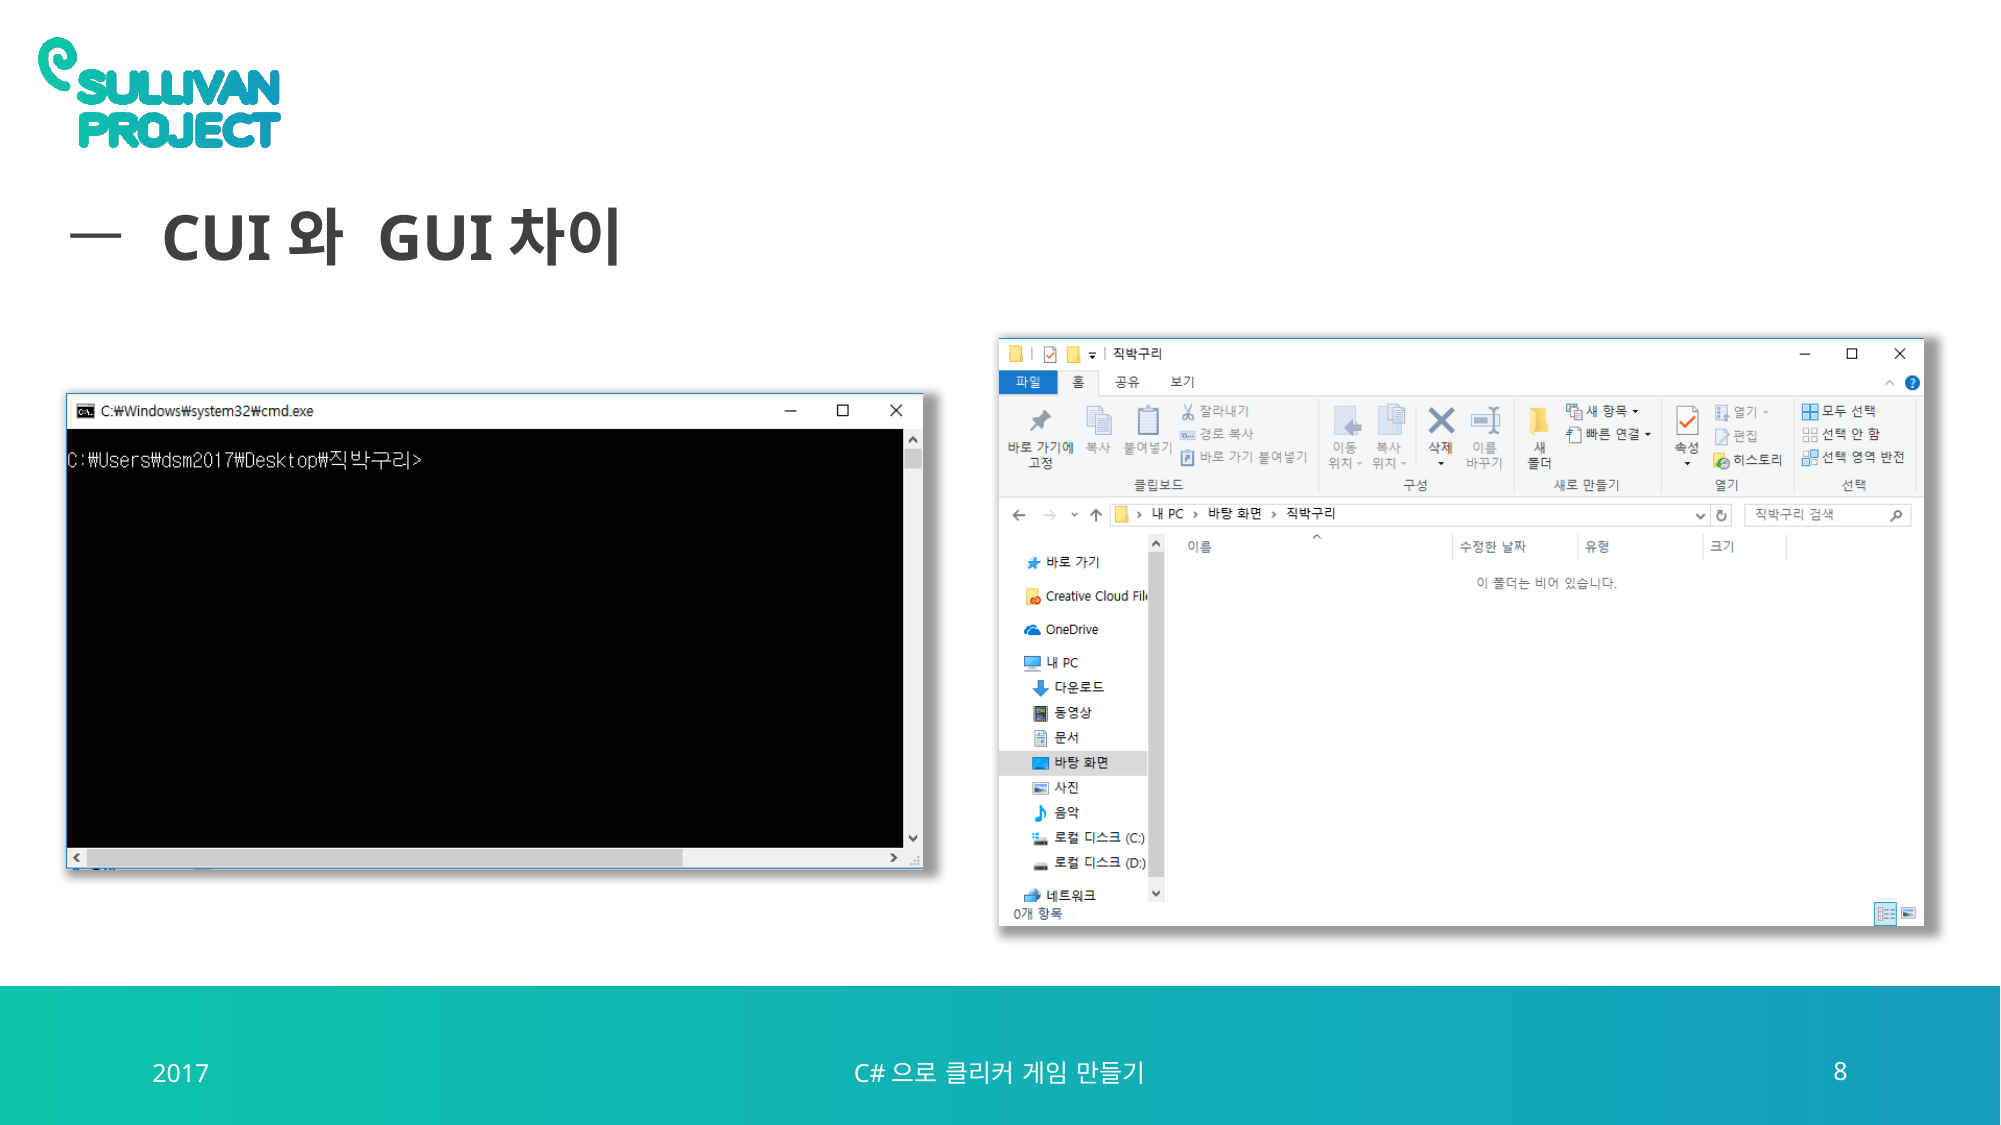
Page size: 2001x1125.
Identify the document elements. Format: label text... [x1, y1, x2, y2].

slide_number 8 [1412, 1042, 1863, 1103]
picture [38, 37, 281, 148]
title CUI와 GUI차이 [52, 171, 1000, 309]
picture [66, 393, 923, 870]
slide_number 2017 [137, 1042, 588, 1103]
picture [999, 338, 1924, 927]
footer C#으로 클리커 게임 만들기 [662, 1042, 1338, 1103]
